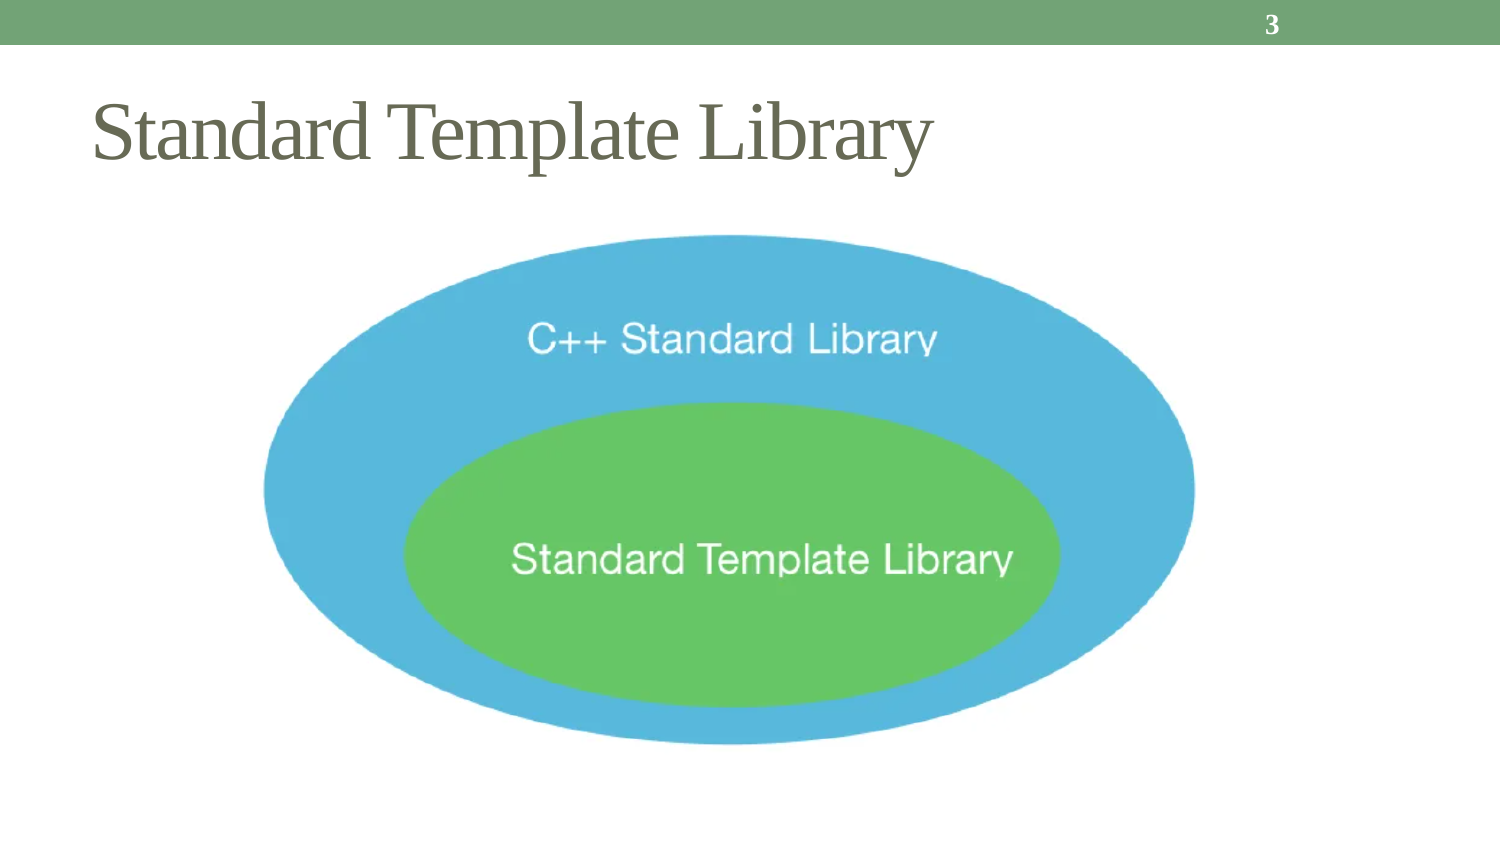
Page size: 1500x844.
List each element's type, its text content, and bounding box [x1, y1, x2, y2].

slide_number 3 [1250, 2, 1425, 43]
title Standard Template Library [75, 65, 1425, 188]
picture [229, 207, 1217, 763]
